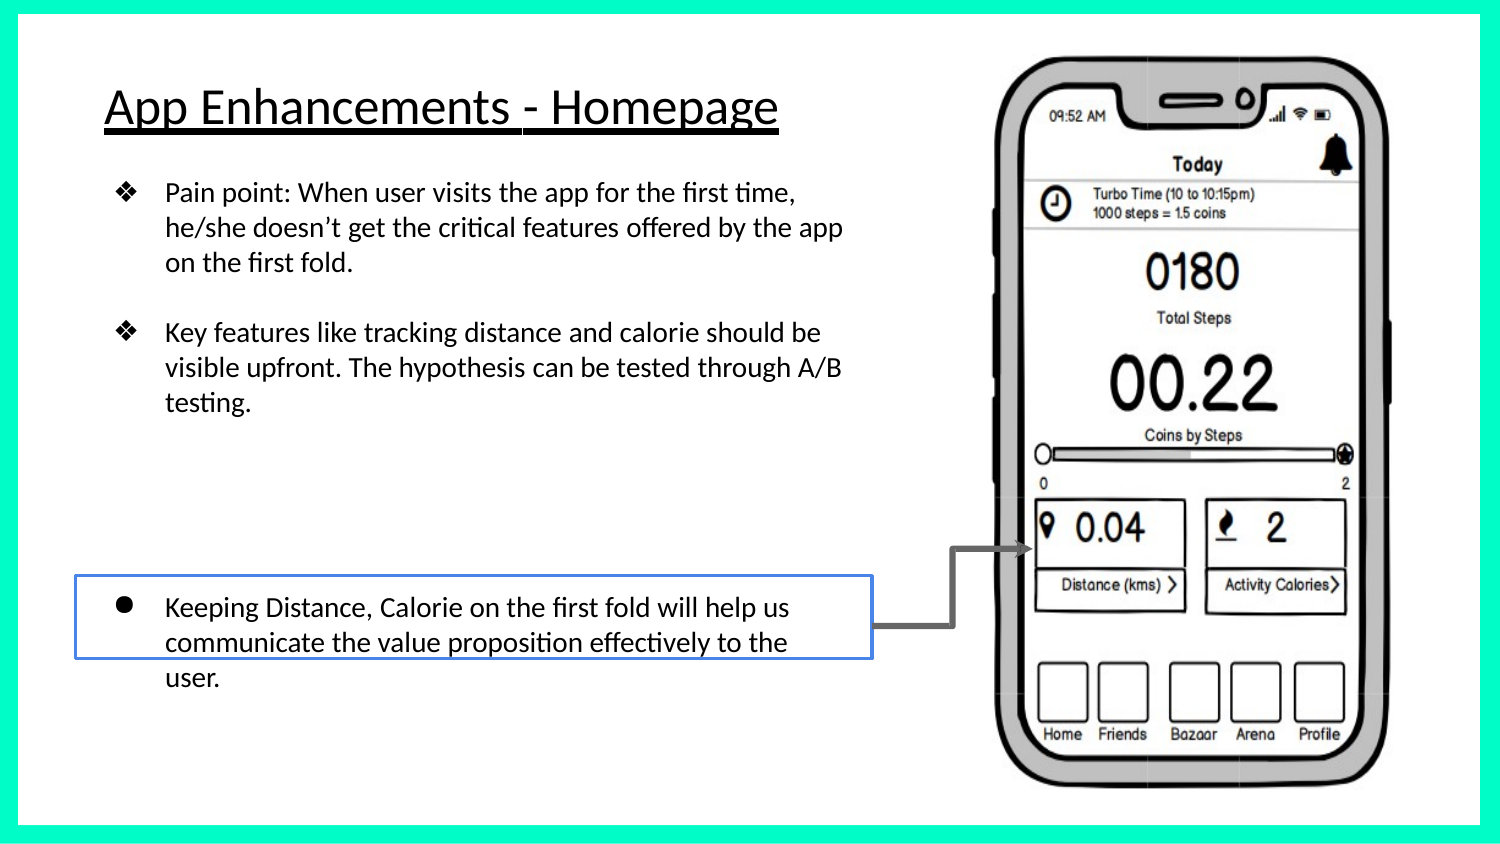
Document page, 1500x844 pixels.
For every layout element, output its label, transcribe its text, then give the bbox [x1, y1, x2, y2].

text_box Keeping Distance, Calorie on the first fold will help us communicate the value proposition effectively to the [75, 575, 873, 659]
text_box [872, 545, 976, 630]
text_box Pain point: When user visits the app for the first time, he/she doesn’t get the critical features offered by the app on the first fold. Key features like tracking distance and calorie should be visible upfront. The hypothesis can be tested through A/B testing. [111, 171, 855, 418]
text_box user. [163, 656, 227, 694]
picture [981, 53, 1393, 790]
title App Enhancements - Homepage [102, 70, 786, 214]
